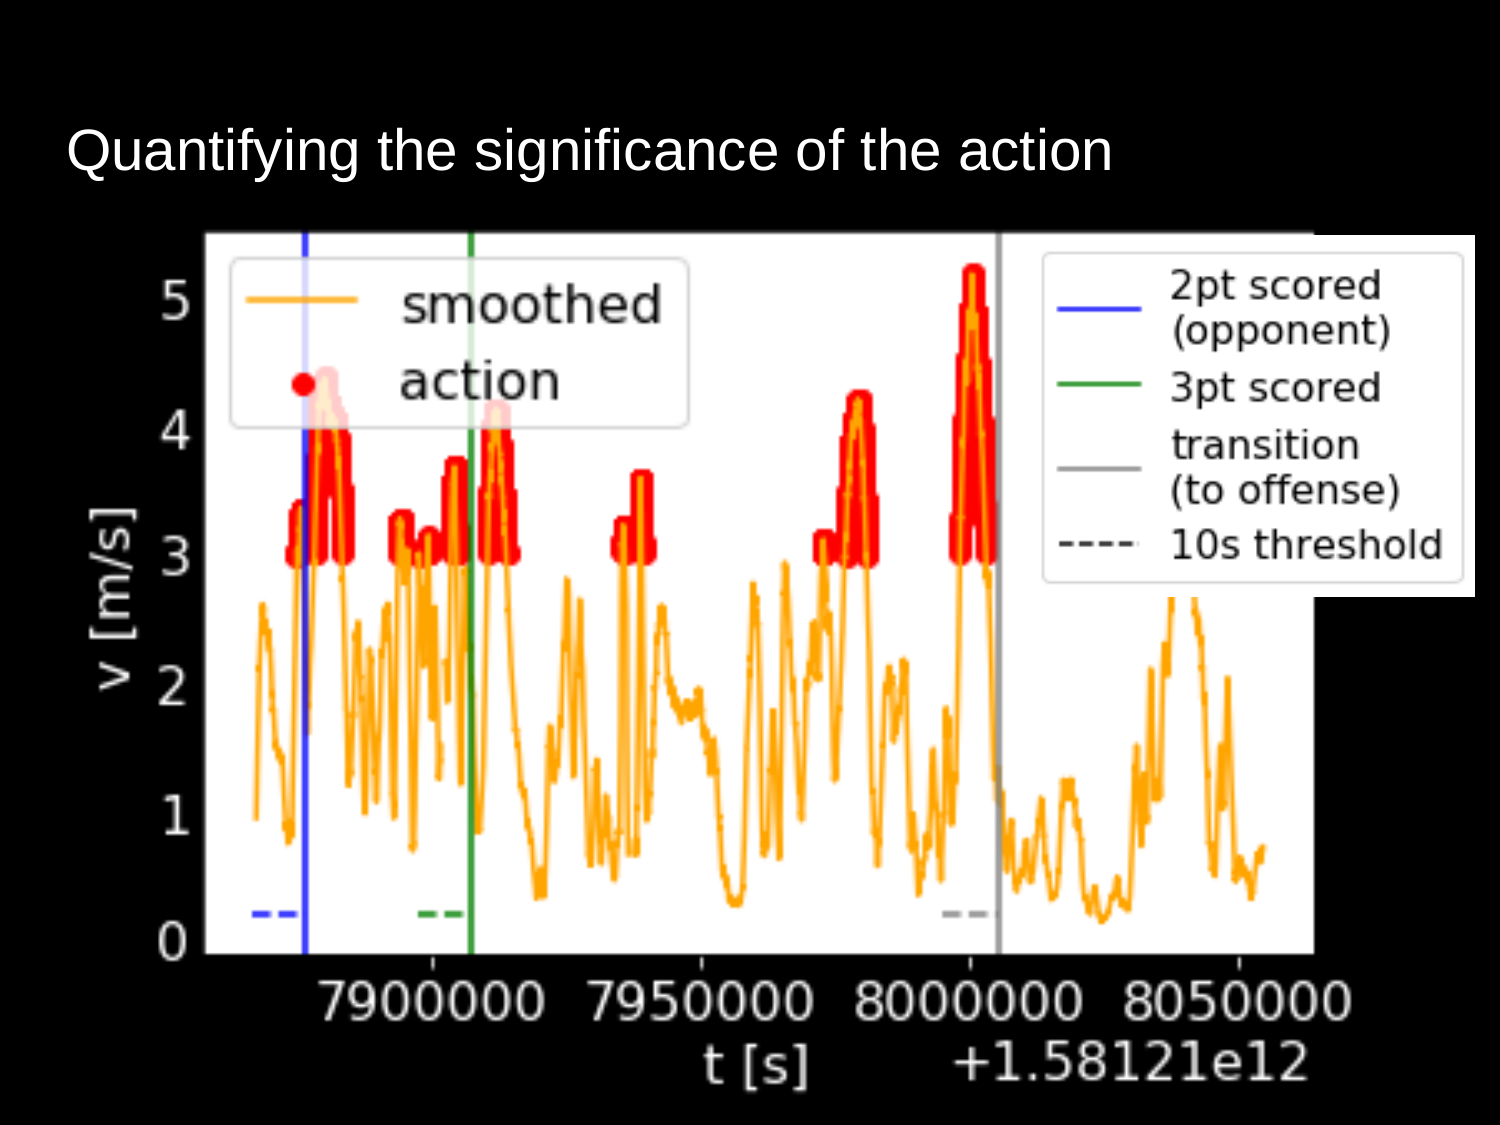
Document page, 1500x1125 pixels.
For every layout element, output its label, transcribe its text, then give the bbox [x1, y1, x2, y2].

picture [74, 218, 1475, 1109]
title Quantifying the significance of the action [51, 97, 1449, 223]
